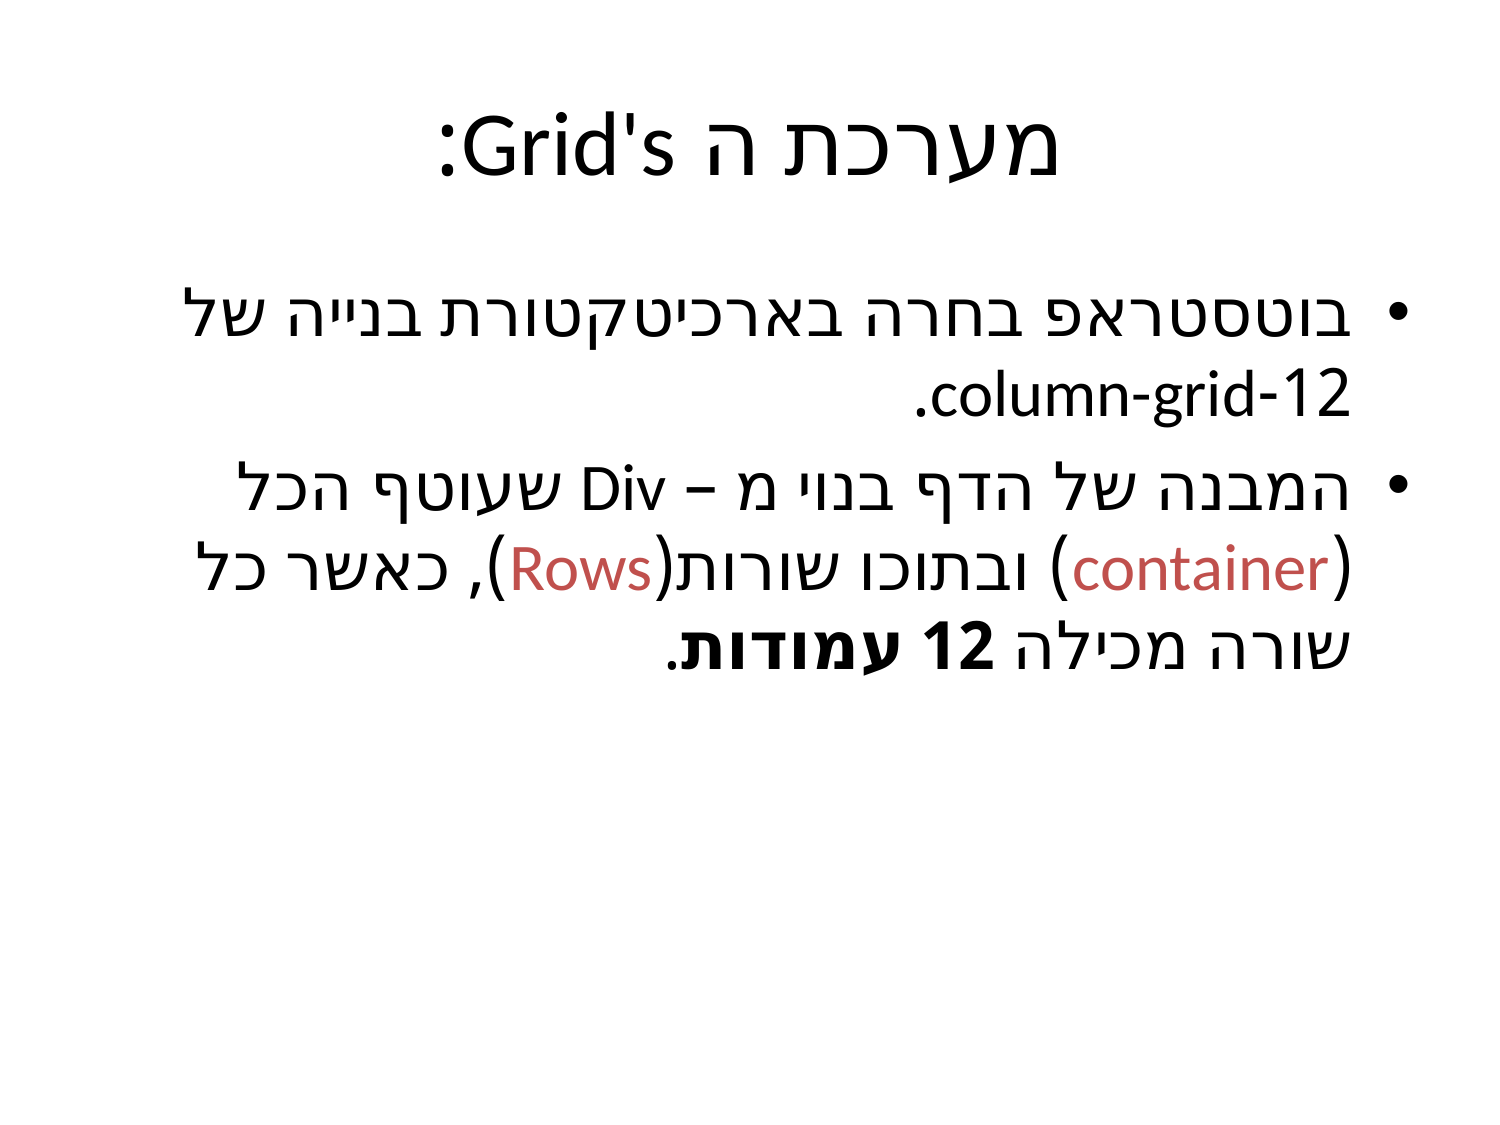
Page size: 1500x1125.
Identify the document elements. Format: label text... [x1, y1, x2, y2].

list בוטסטראפ בחרה בארכיטקטורת בנייה של 12-column-grid. המבנה של הדף בנוי מ – Div שעוטף הכל (container) ובתוכו שורות(Rows), כאשר כל שורה מכילה 12 עמודות. [75, 262, 1425, 1005]
title מערכת ה Grid's: [75, 45, 1425, 233]
